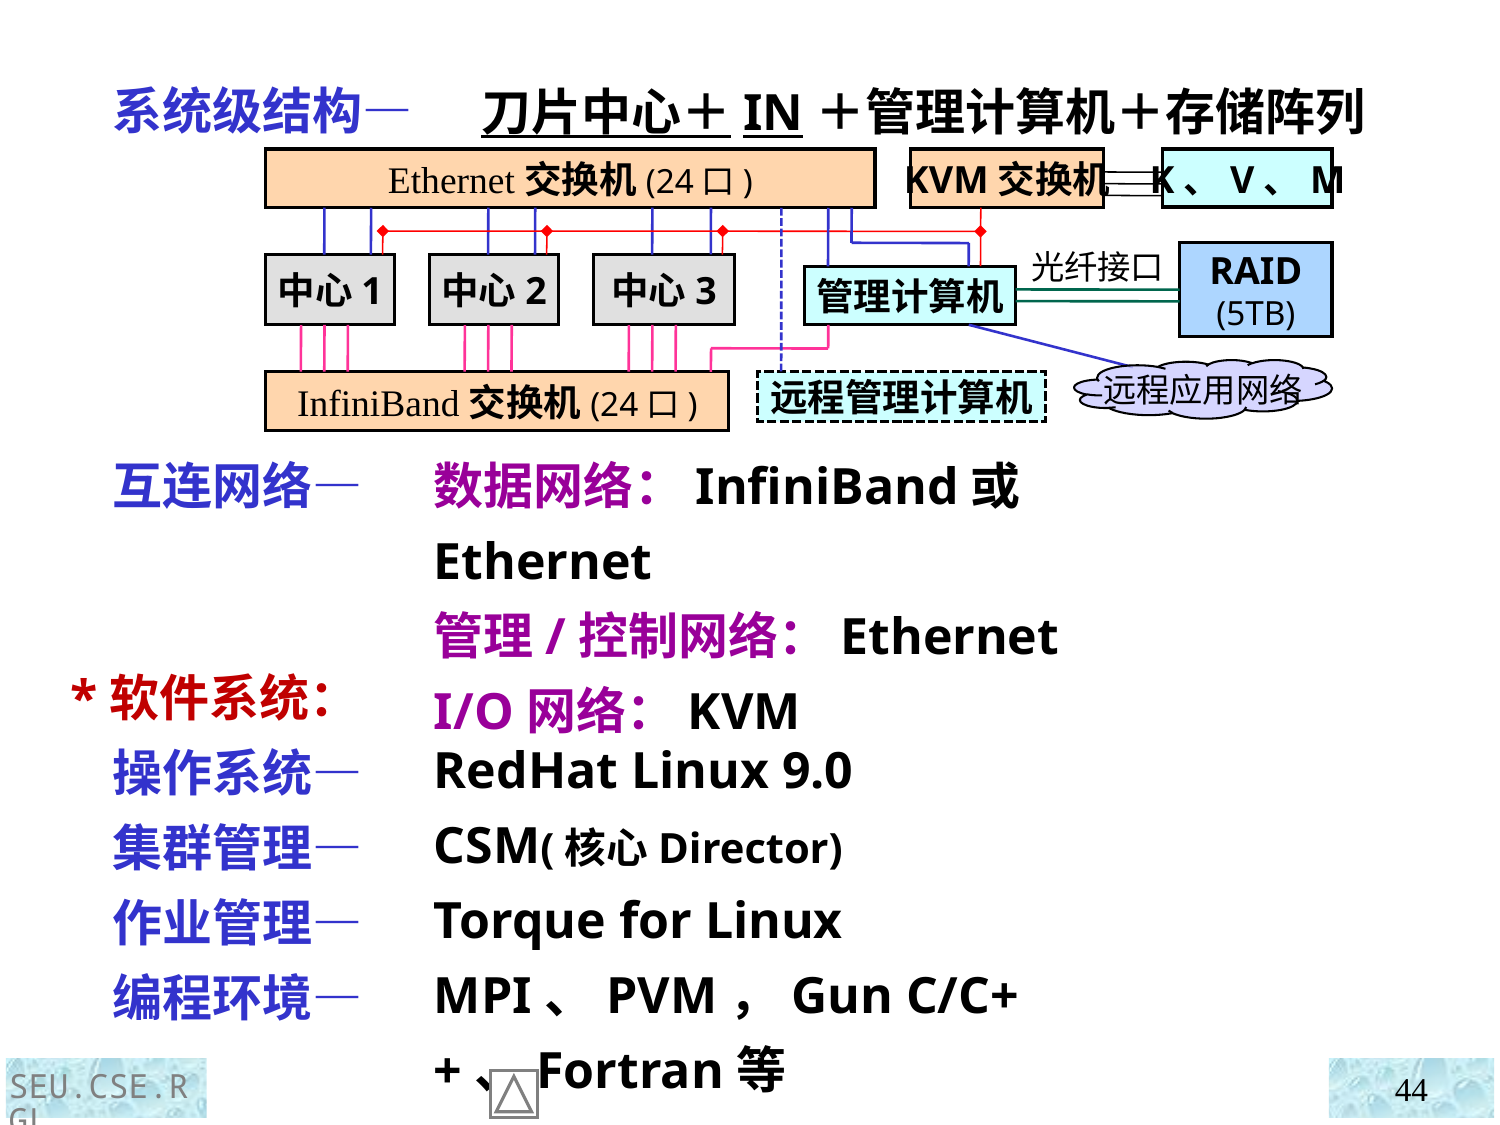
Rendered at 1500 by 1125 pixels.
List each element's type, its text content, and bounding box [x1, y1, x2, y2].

text_box 数据网络：InfiniBand或Ethernet 管理/控制网络：Ethernet I/O网络：KVM [419, 440, 1222, 715]
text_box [265, 148, 1333, 431]
text_box 系统级结构— 互连网络— *软件系统： 操作系统— 集群管理— 作业管理— 编程环境— [29, 56, 502, 1034]
text_box RedHat Linux 9.0 CSM(核心Director) Torque for Linux MPI、PVM，Gun C/C++、Fortran等 [419, 715, 1235, 1106]
text_box 刀片中心＋IN＋管理计算机＋存储阵列 [466, 58, 1471, 149]
footer SEU.CSE.RGL [5, 1058, 207, 1118]
slide_number 44 [1328, 1058, 1495, 1118]
text_box [490, 1070, 538, 1118]
